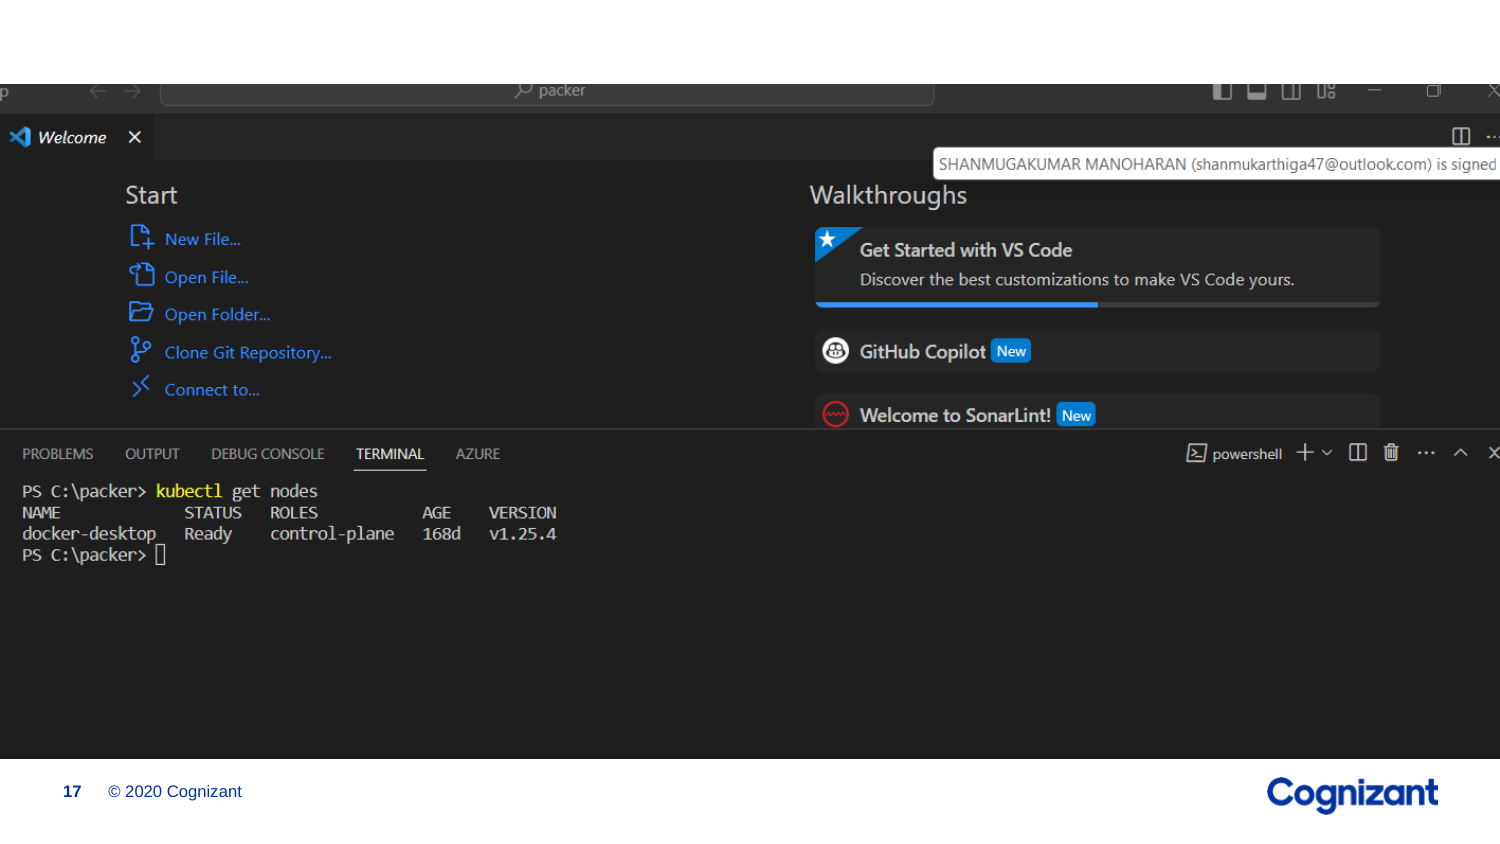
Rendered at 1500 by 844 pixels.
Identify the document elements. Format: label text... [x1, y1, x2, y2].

footer © 2020 Cognizant [108, 770, 859, 801]
picture [1267, 777, 1438, 815]
slide_number 17 [63, 780, 101, 801]
picture [0, 84, 1500, 759]
